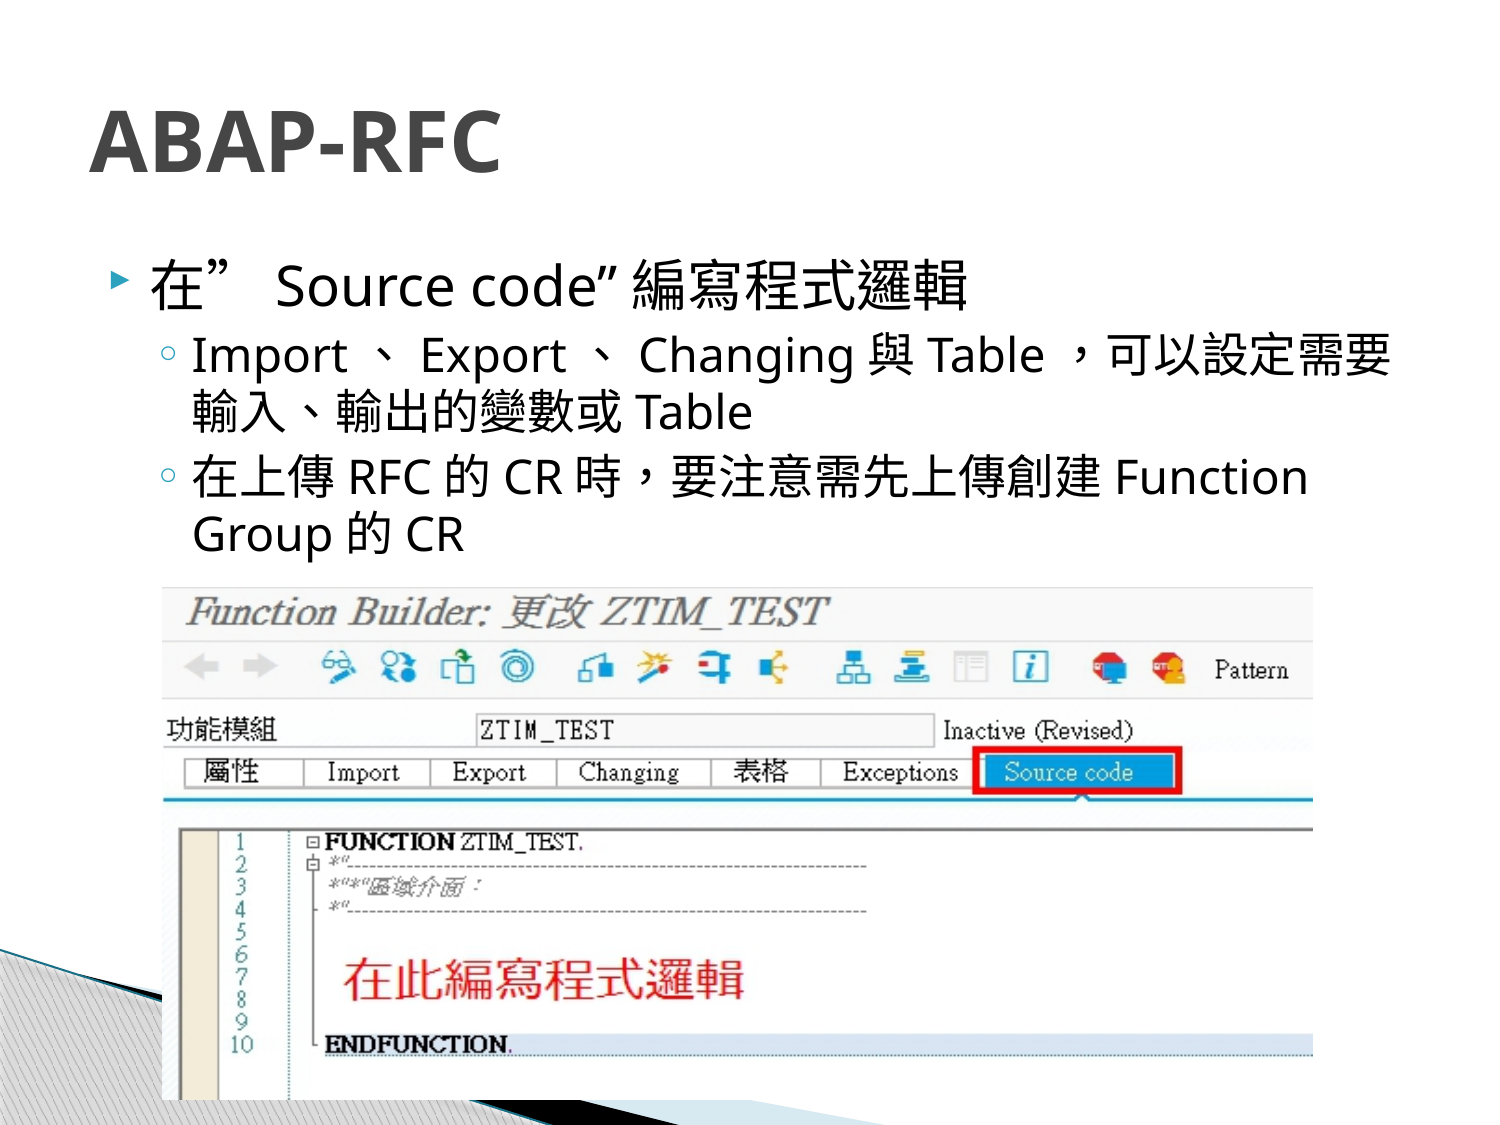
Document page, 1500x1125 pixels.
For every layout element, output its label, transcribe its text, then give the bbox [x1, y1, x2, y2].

title ABAP-RFC [75, 45, 1425, 233]
picture [162, 587, 1313, 1101]
list 在”Source code”編寫程式邏輯 Import、Export、Changing與Table，可以設定需要輸入、輸出的變數或Table 在上傳RFC的CR時，要注意需先上傳創建Function Group的CR [75, 243, 1425, 986]
